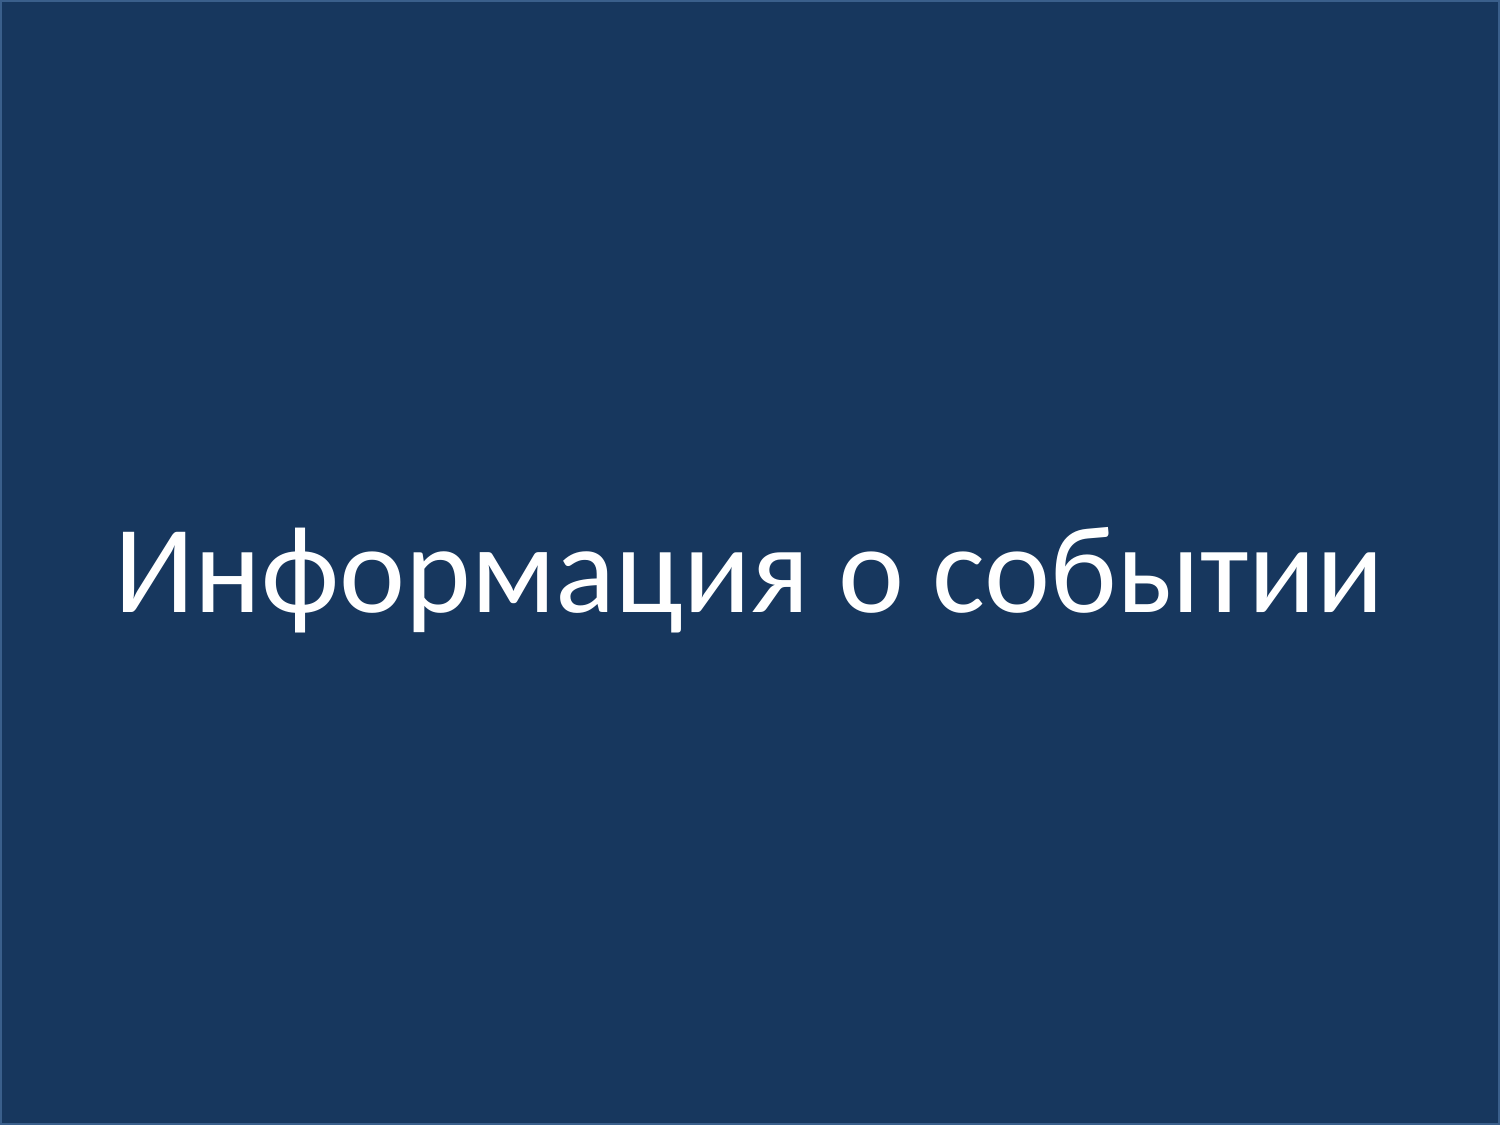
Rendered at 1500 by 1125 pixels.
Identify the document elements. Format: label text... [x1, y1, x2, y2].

text_box Информация о событии [0, 0, 1500, 1125]
